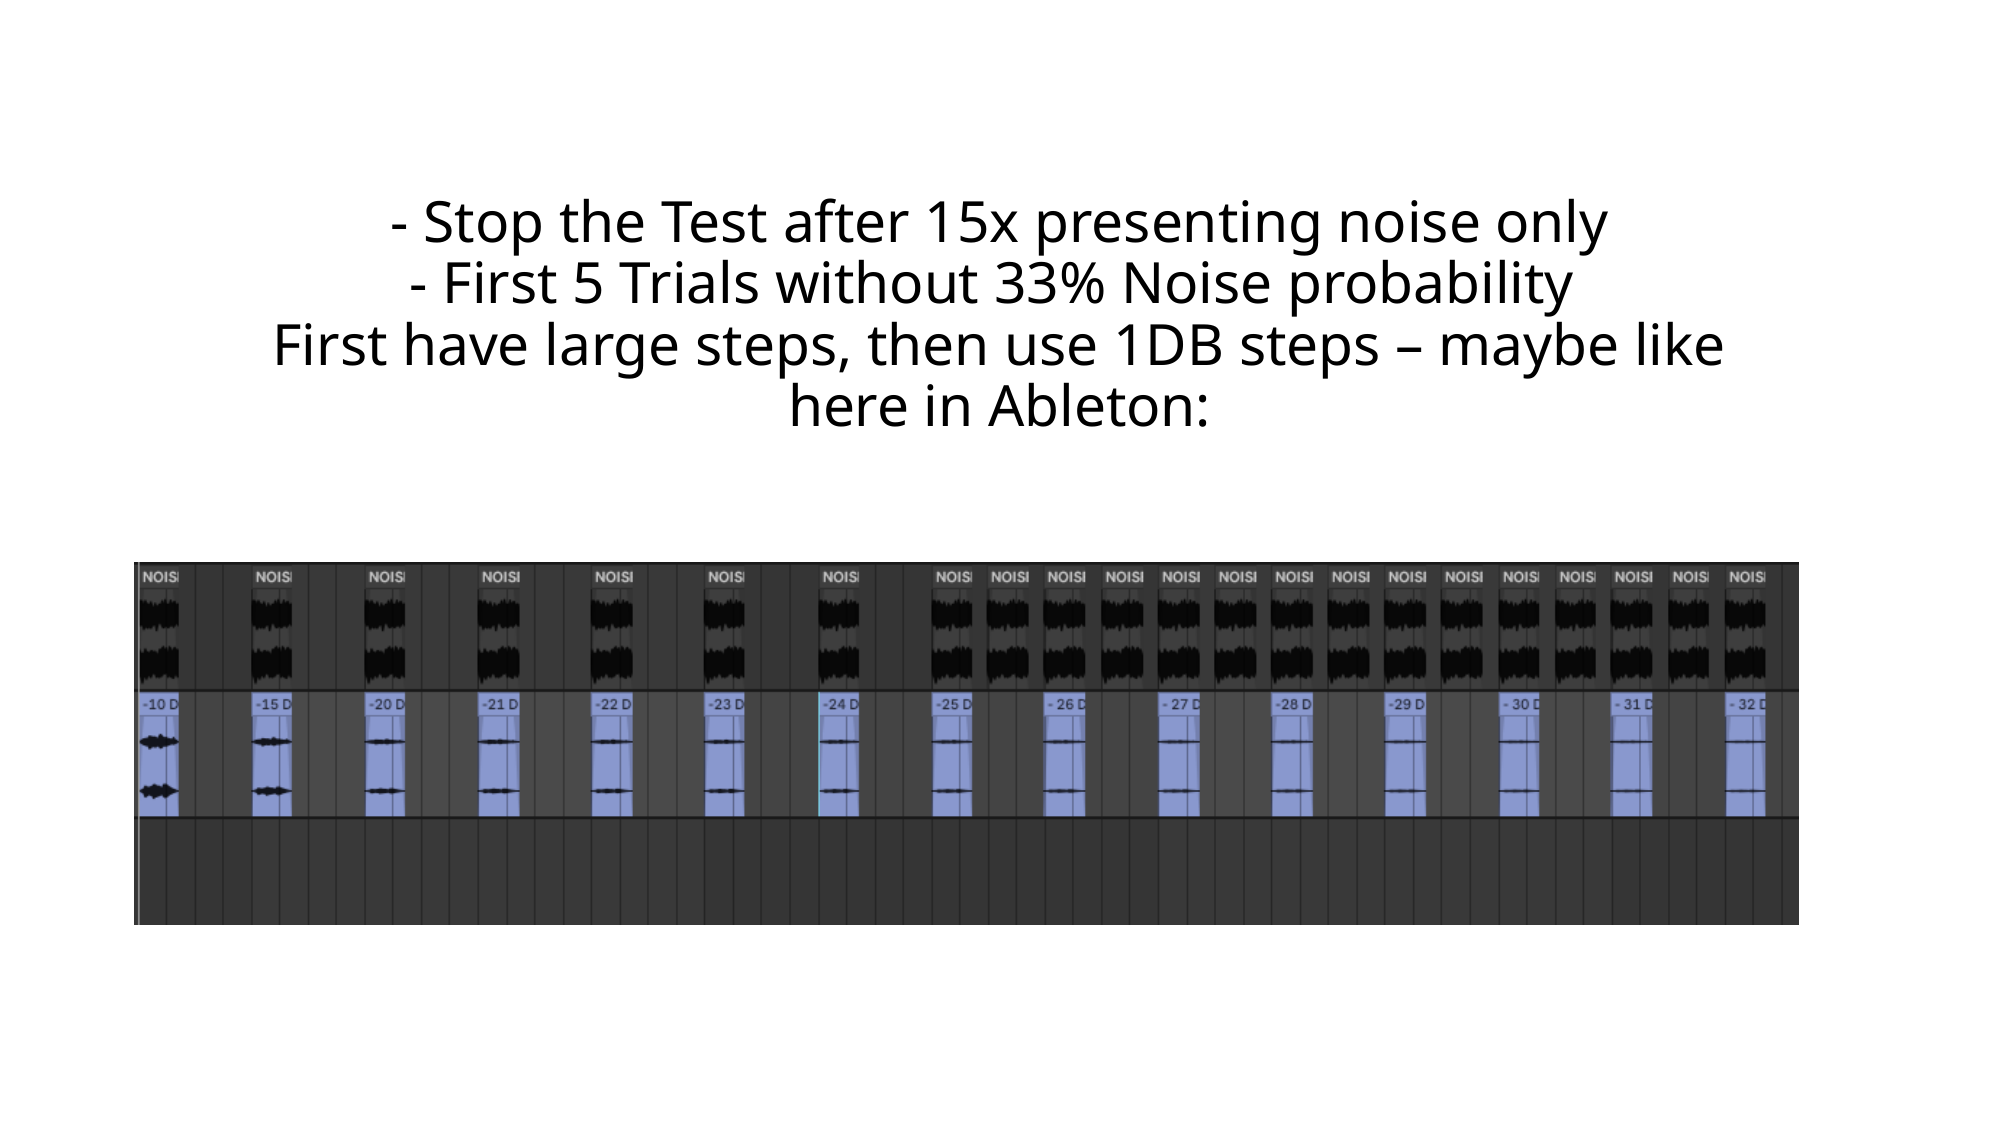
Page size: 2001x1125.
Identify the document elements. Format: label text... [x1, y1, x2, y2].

picture [134, 562, 1799, 925]
title - Stop the Test after 15x presenting noise only - First 5 Trials without 33% Noise probability First have large steps, then use 1DB steps – maybe like here in Ableton: [249, 184, 1750, 562]
